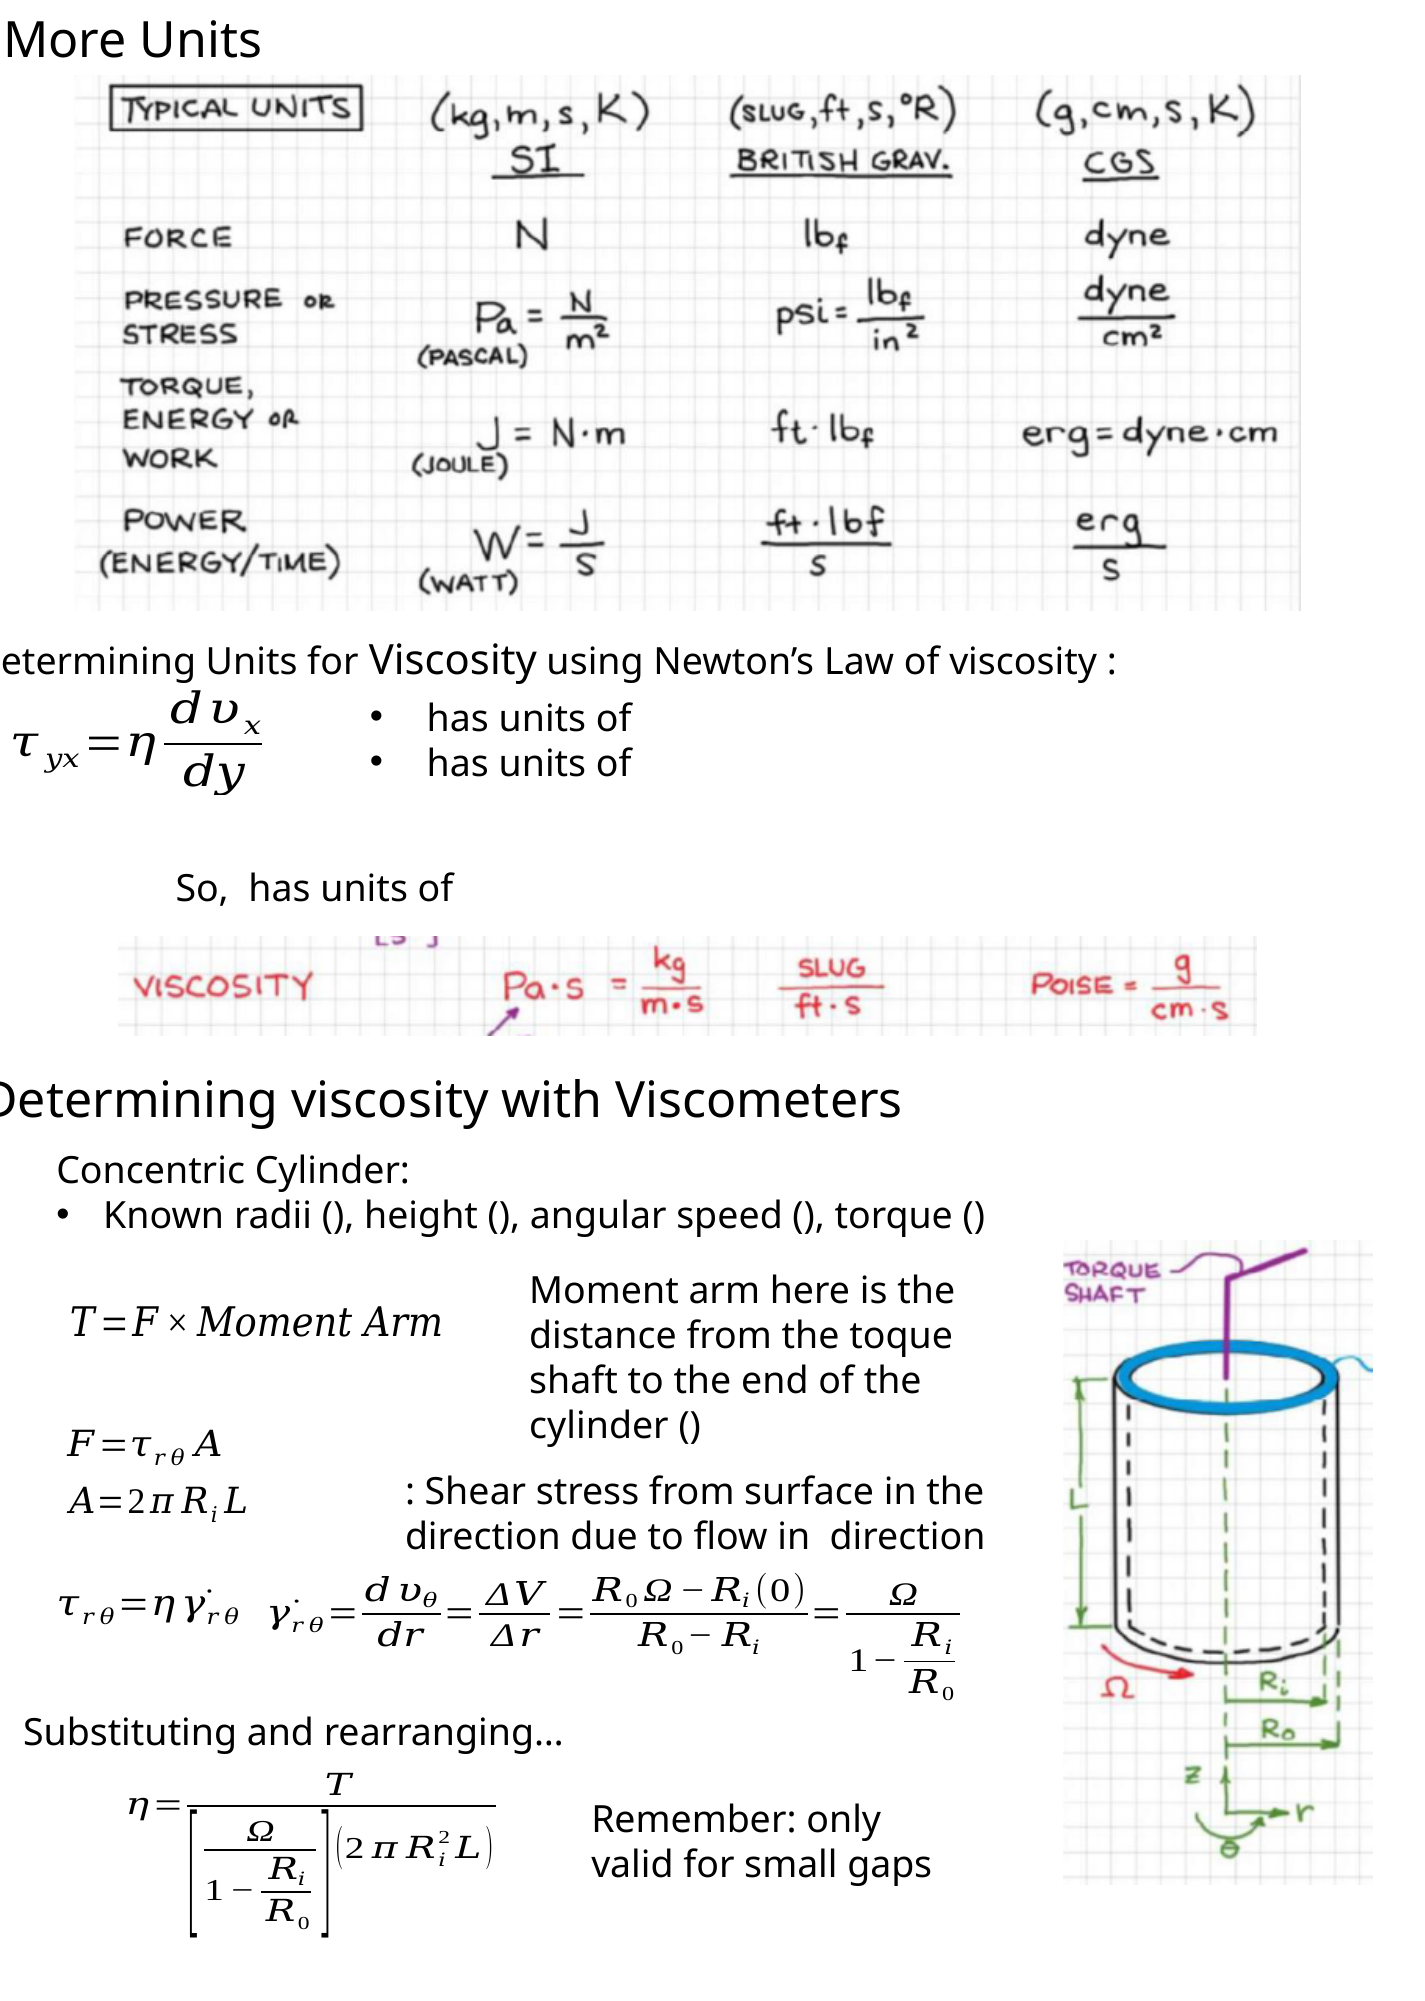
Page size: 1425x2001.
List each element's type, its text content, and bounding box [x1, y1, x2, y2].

text_box Remember: only valid for small gaps [576, 1787, 985, 1893]
picture [118, 936, 1257, 1036]
picture [73, 75, 1302, 611]
text_box Substituting and rearranging… [8, 1700, 579, 1760]
text_box Determining Units for Viscosity using Newton’s Law of viscosity : [0, 625, 1133, 691]
text_box More Units [0, 0, 278, 75]
text_box Determining viscosity with Viscometers [0, 1060, 919, 1135]
picture [1062, 1239, 1374, 1885]
